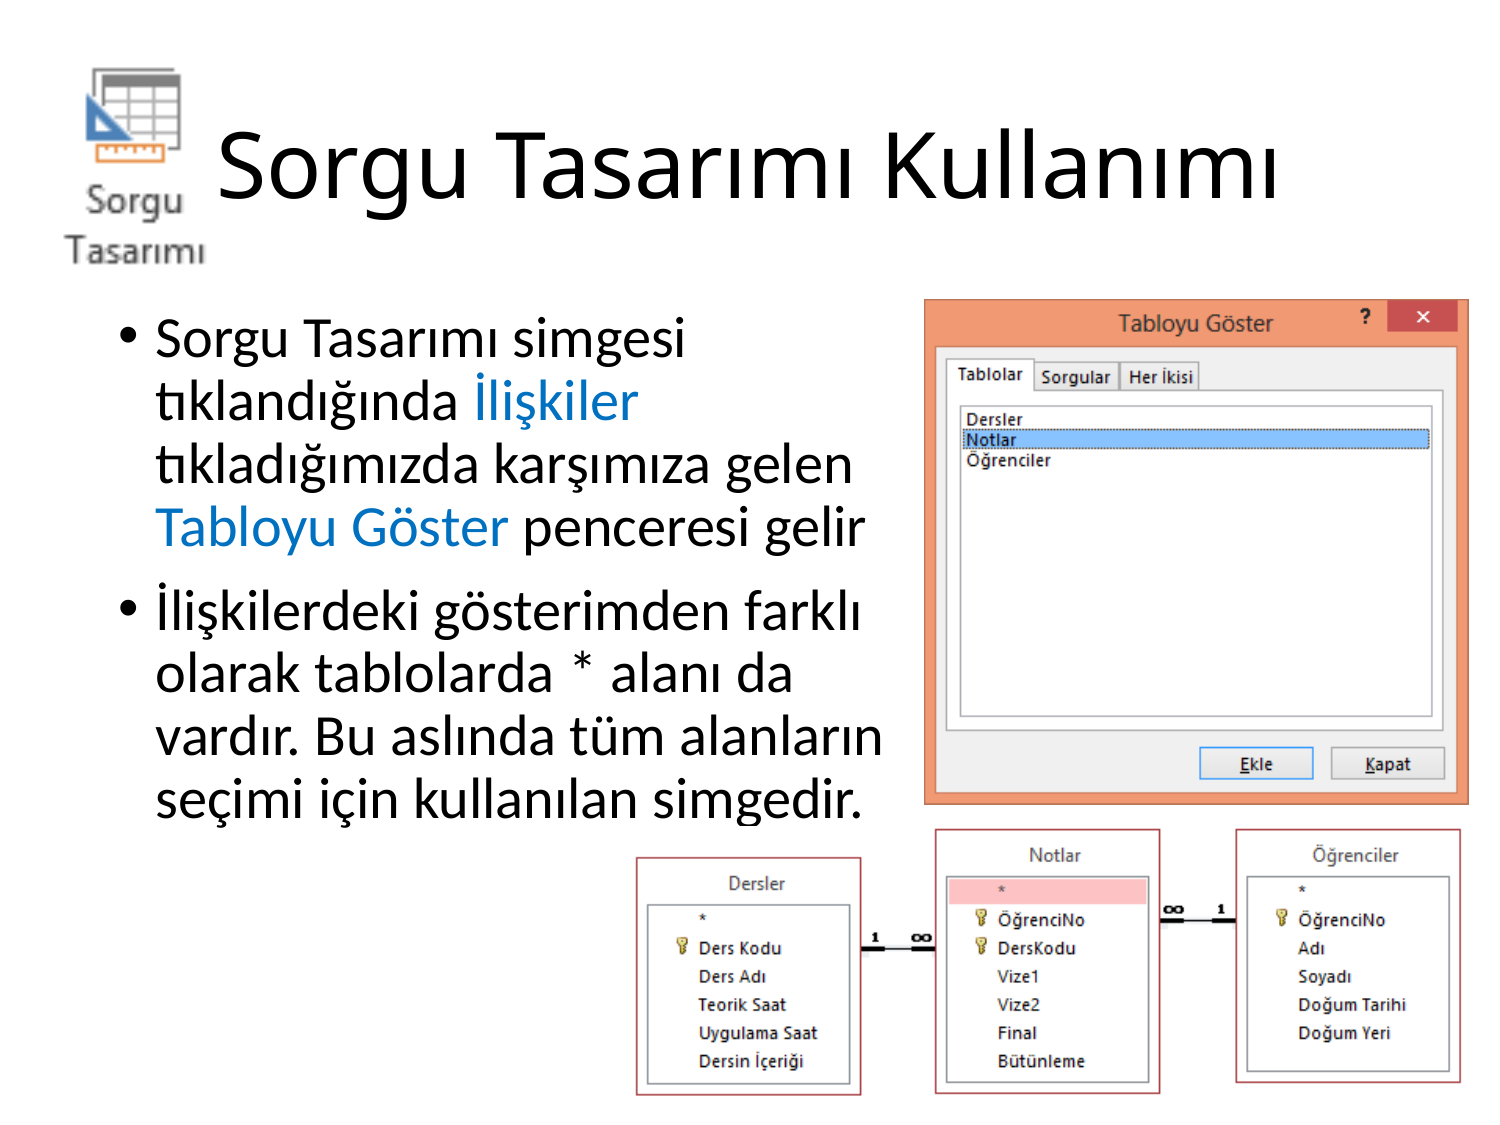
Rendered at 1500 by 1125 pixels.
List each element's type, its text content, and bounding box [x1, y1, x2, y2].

picture [924, 299, 1469, 805]
list Sorgu Tasarımı simgesi tıklandığında İlişkiler tıkladığımızda karşımıza gelen Tabloyu Göster penceresi gelir İlişkilerdeki gösterimden farklı olarak tablolarda * alanı da vardır. Bu aslında tüm alanların seçimi için kullanılan simgedir. [103, 299, 947, 1014]
title Sorgu Tasarımı Kullanımı [103, 59, 1397, 278]
picture [59, 63, 213, 274]
picture [630, 826, 1469, 1099]
